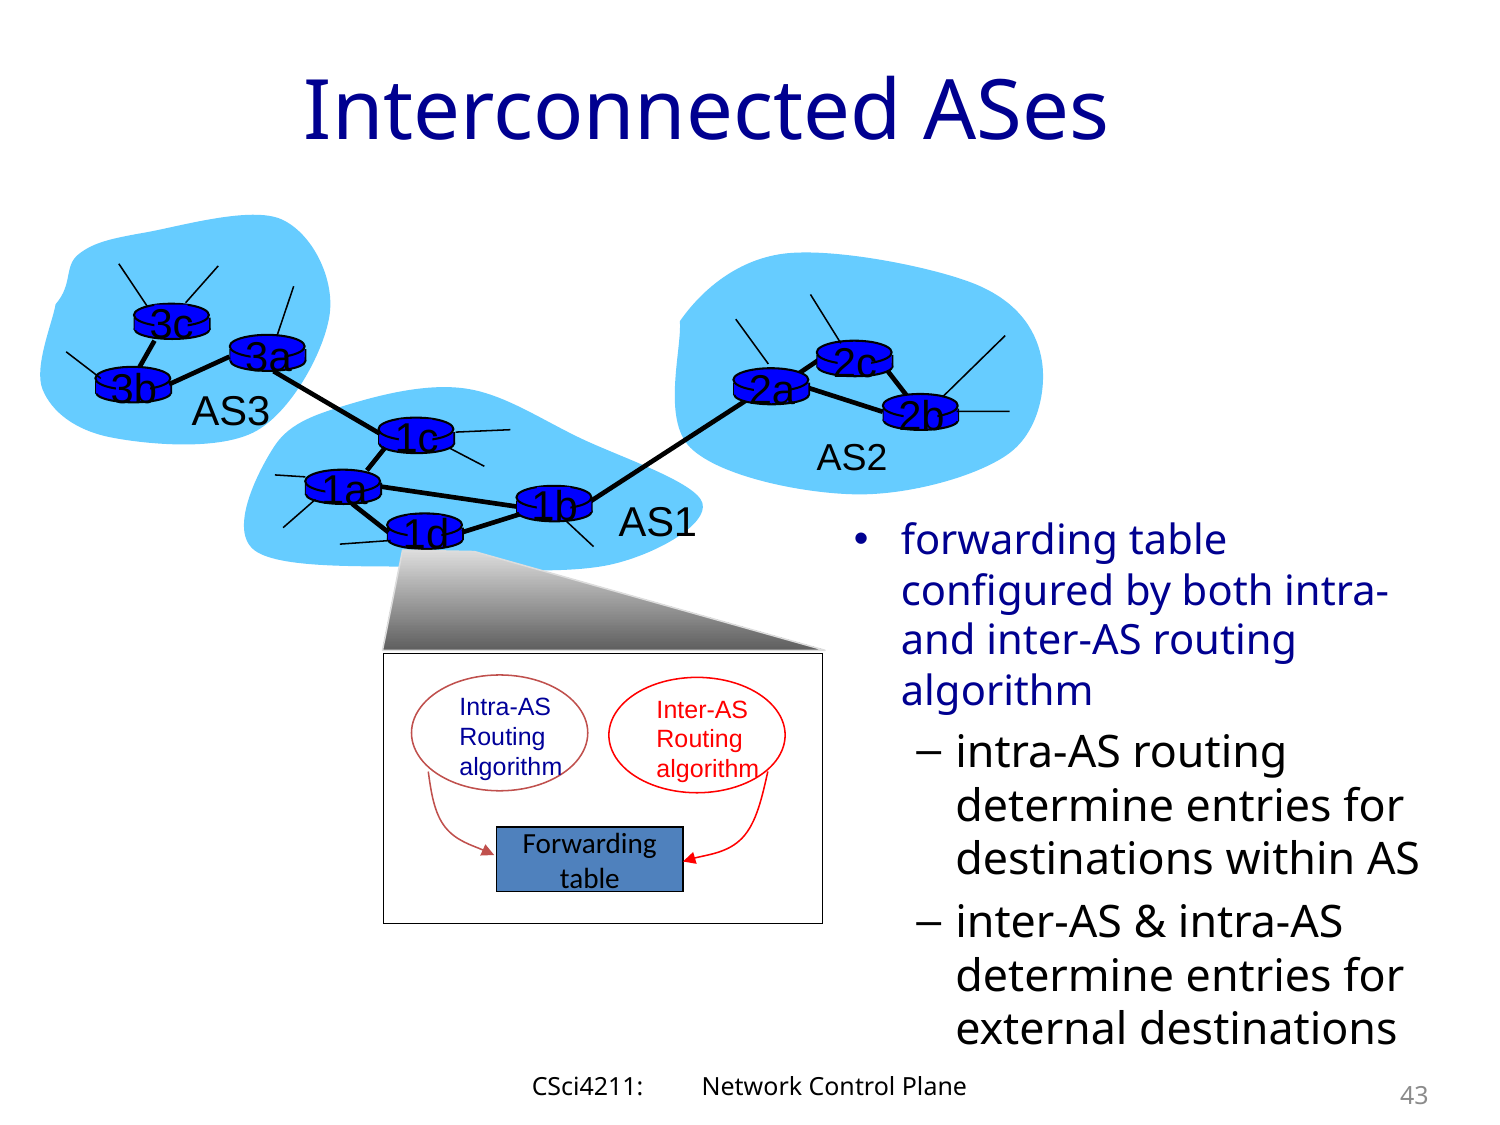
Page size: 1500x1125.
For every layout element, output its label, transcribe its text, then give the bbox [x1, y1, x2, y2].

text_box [33, 205, 1048, 924]
list forwarding table configured by both intra- and inter-AS routing algorithm intra-AS routing determine entries for destinations within AS inter-AS & intra-AS determine entries for external destinations [839, 505, 1464, 1064]
title Interconnected ASes [69, 37, 1345, 176]
footer CSci4211: Network Control Plane [512, 1070, 988, 1125]
slide_number 43 [1093, 1065, 1444, 1125]
